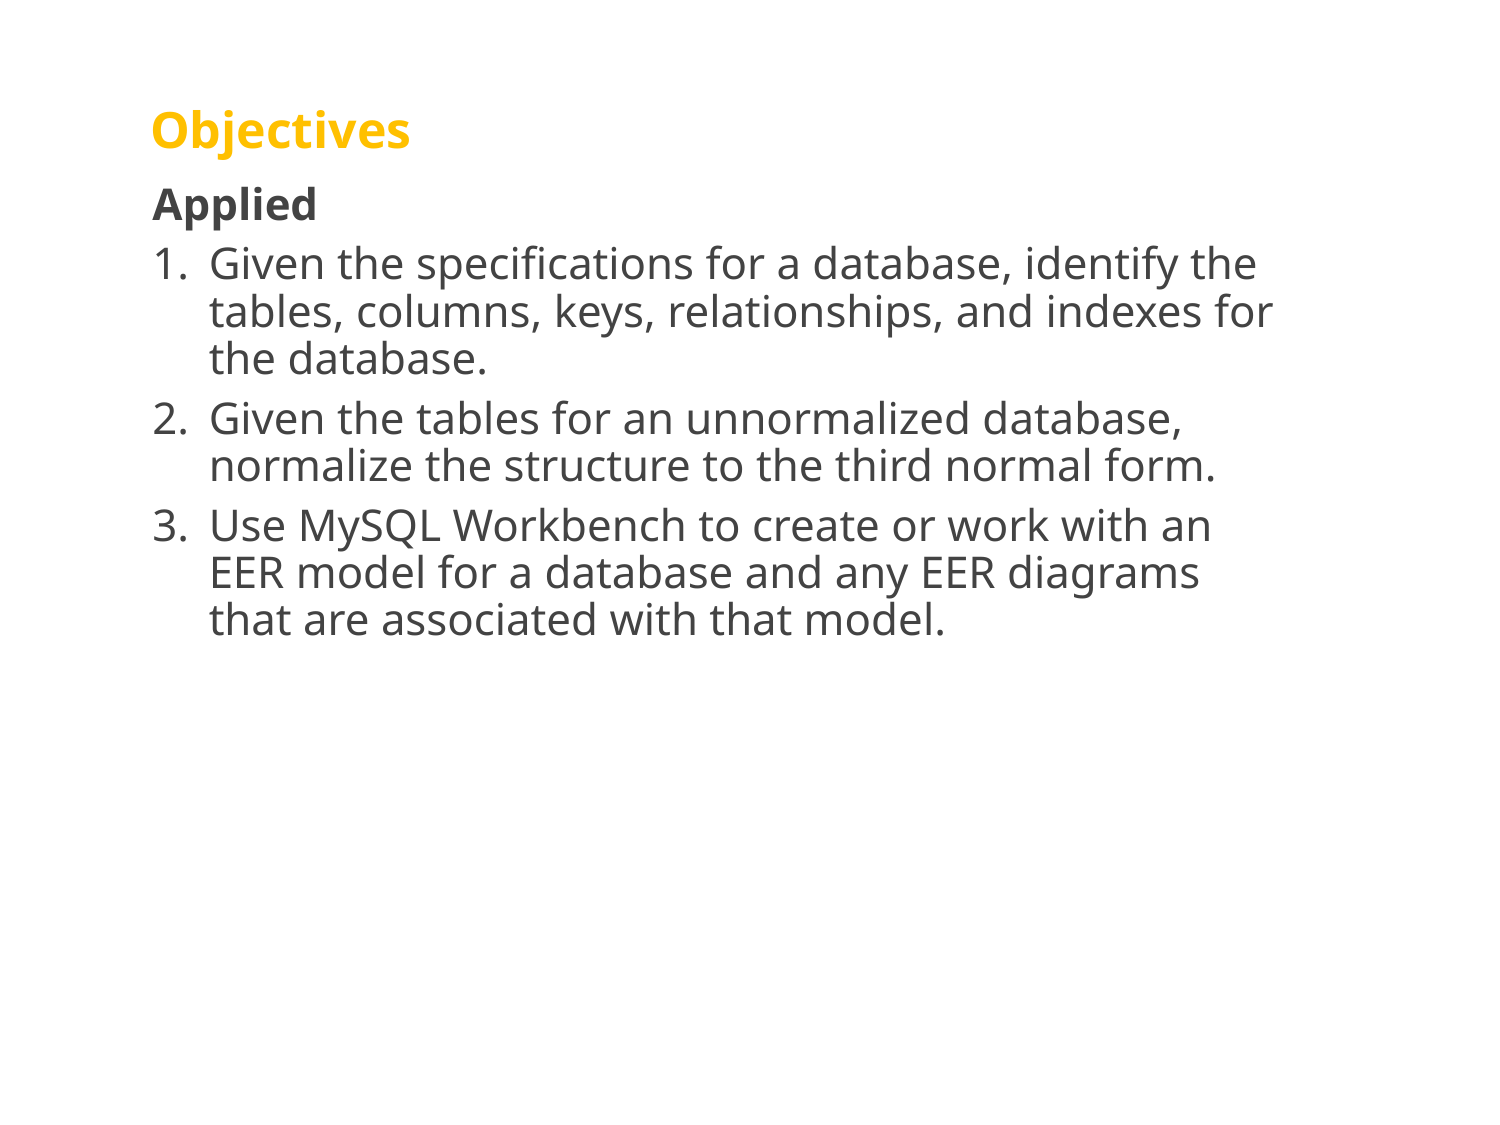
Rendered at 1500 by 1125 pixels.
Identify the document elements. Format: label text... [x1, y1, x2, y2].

title Objectives [150, 38, 1350, 174]
list Applied Given the specifications for a database, identify the tables, columns, keys, relationships, and indexes for the database. Given the tables for an unnormalized database, normalize the structure to the third normal form. Use MySQL Workbench to create or work with an EER model for a database and any EER diagrams that are associated with that model. [137, 174, 1350, 975]
